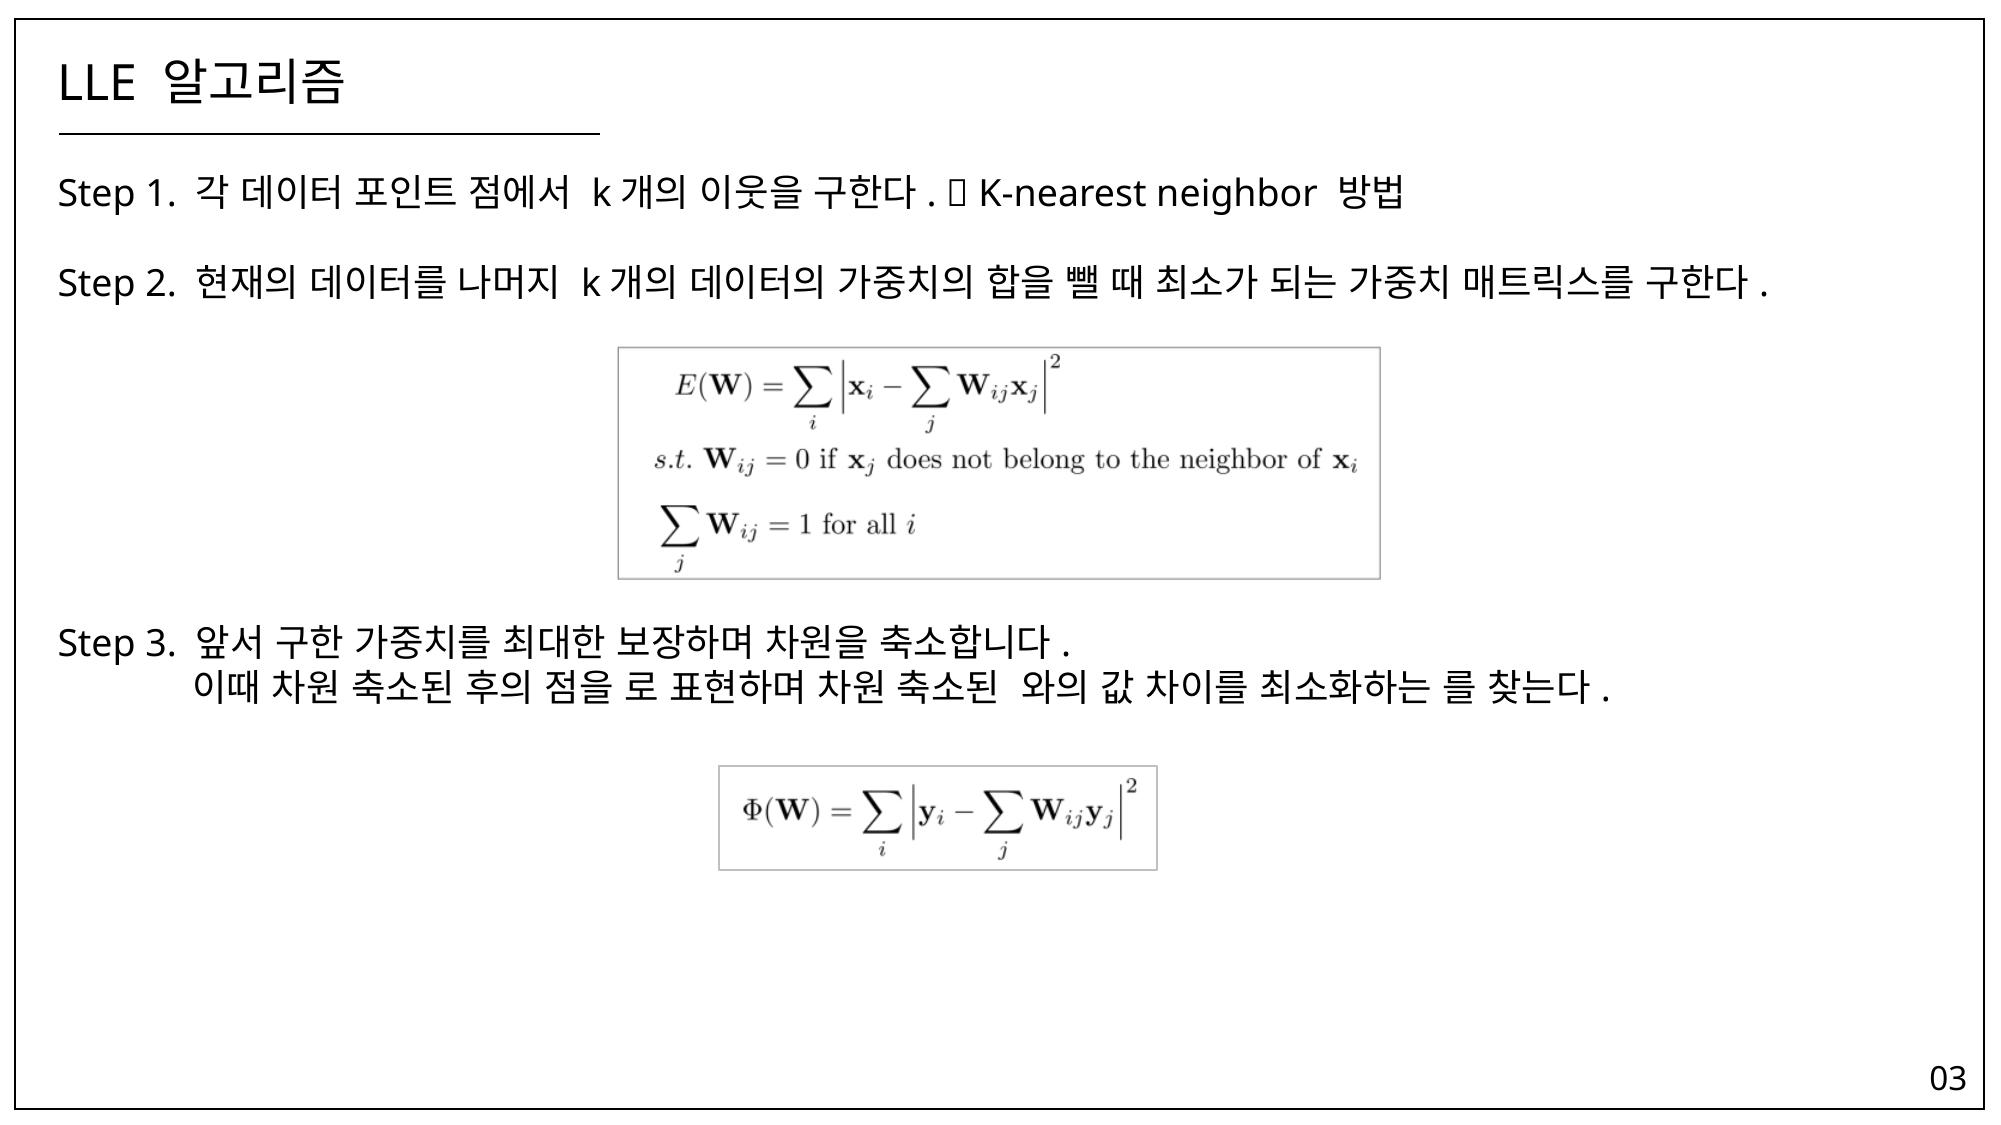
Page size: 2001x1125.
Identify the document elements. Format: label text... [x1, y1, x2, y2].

text_box [14, 18, 1985, 1110]
picture [613, 342, 1387, 586]
text_box 03 [1912, 1050, 1985, 1105]
picture [719, 767, 1156, 870]
